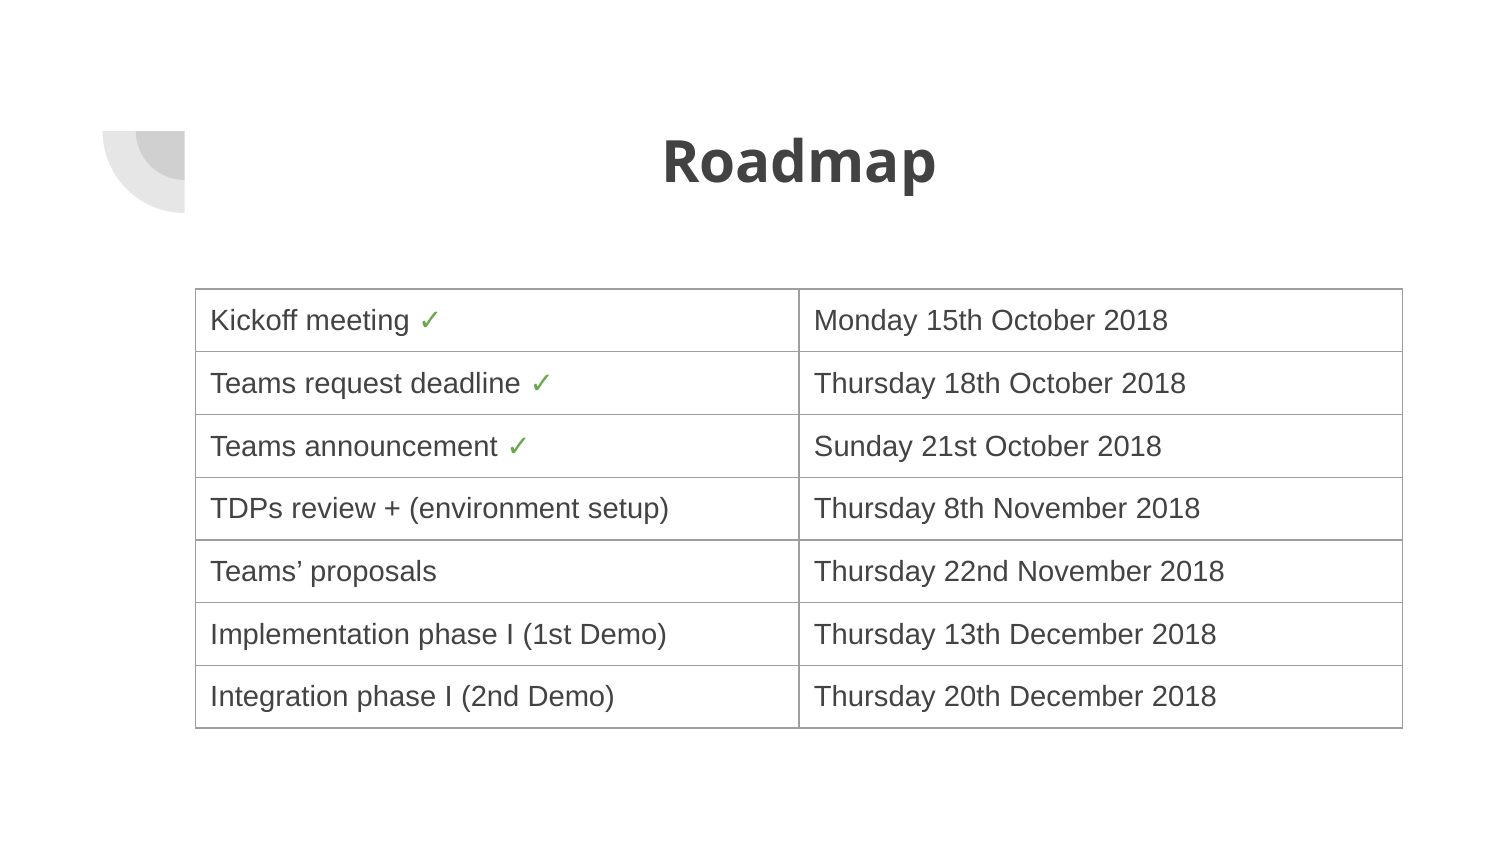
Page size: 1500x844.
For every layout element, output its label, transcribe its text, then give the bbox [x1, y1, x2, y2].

table_cell Integration phase I (2nd Demo) [196, 666, 798, 727]
table_cell Teams’ proposals [196, 541, 798, 602]
table_cell TDPs review + (environment setup) [196, 478, 798, 539]
title Roadmap [222, 108, 1376, 273]
table_header Monday 15th October 2018 [800, 290, 1402, 351]
table_cell Thursday 22nd November 2018 [800, 541, 1402, 602]
table_cell Teams announcement ✓ [196, 415, 798, 477]
table_header Kickoff meeting ✓ [196, 290, 798, 351]
table_cell Sunday 21st October 2018 [800, 415, 1402, 477]
table_cell Thursday 20th December 2018 [800, 666, 1402, 727]
table_cell Thursday 8th November 2018 [800, 478, 1402, 539]
table_cell Thursday 18th October 2018 [800, 352, 1402, 414]
table_cell Teams request deadline ✓ [196, 352, 798, 414]
table_cell Thursday 13th December 2018 [800, 603, 1402, 665]
table_cell Implementation phase I (1st Demo) [196, 603, 798, 665]
